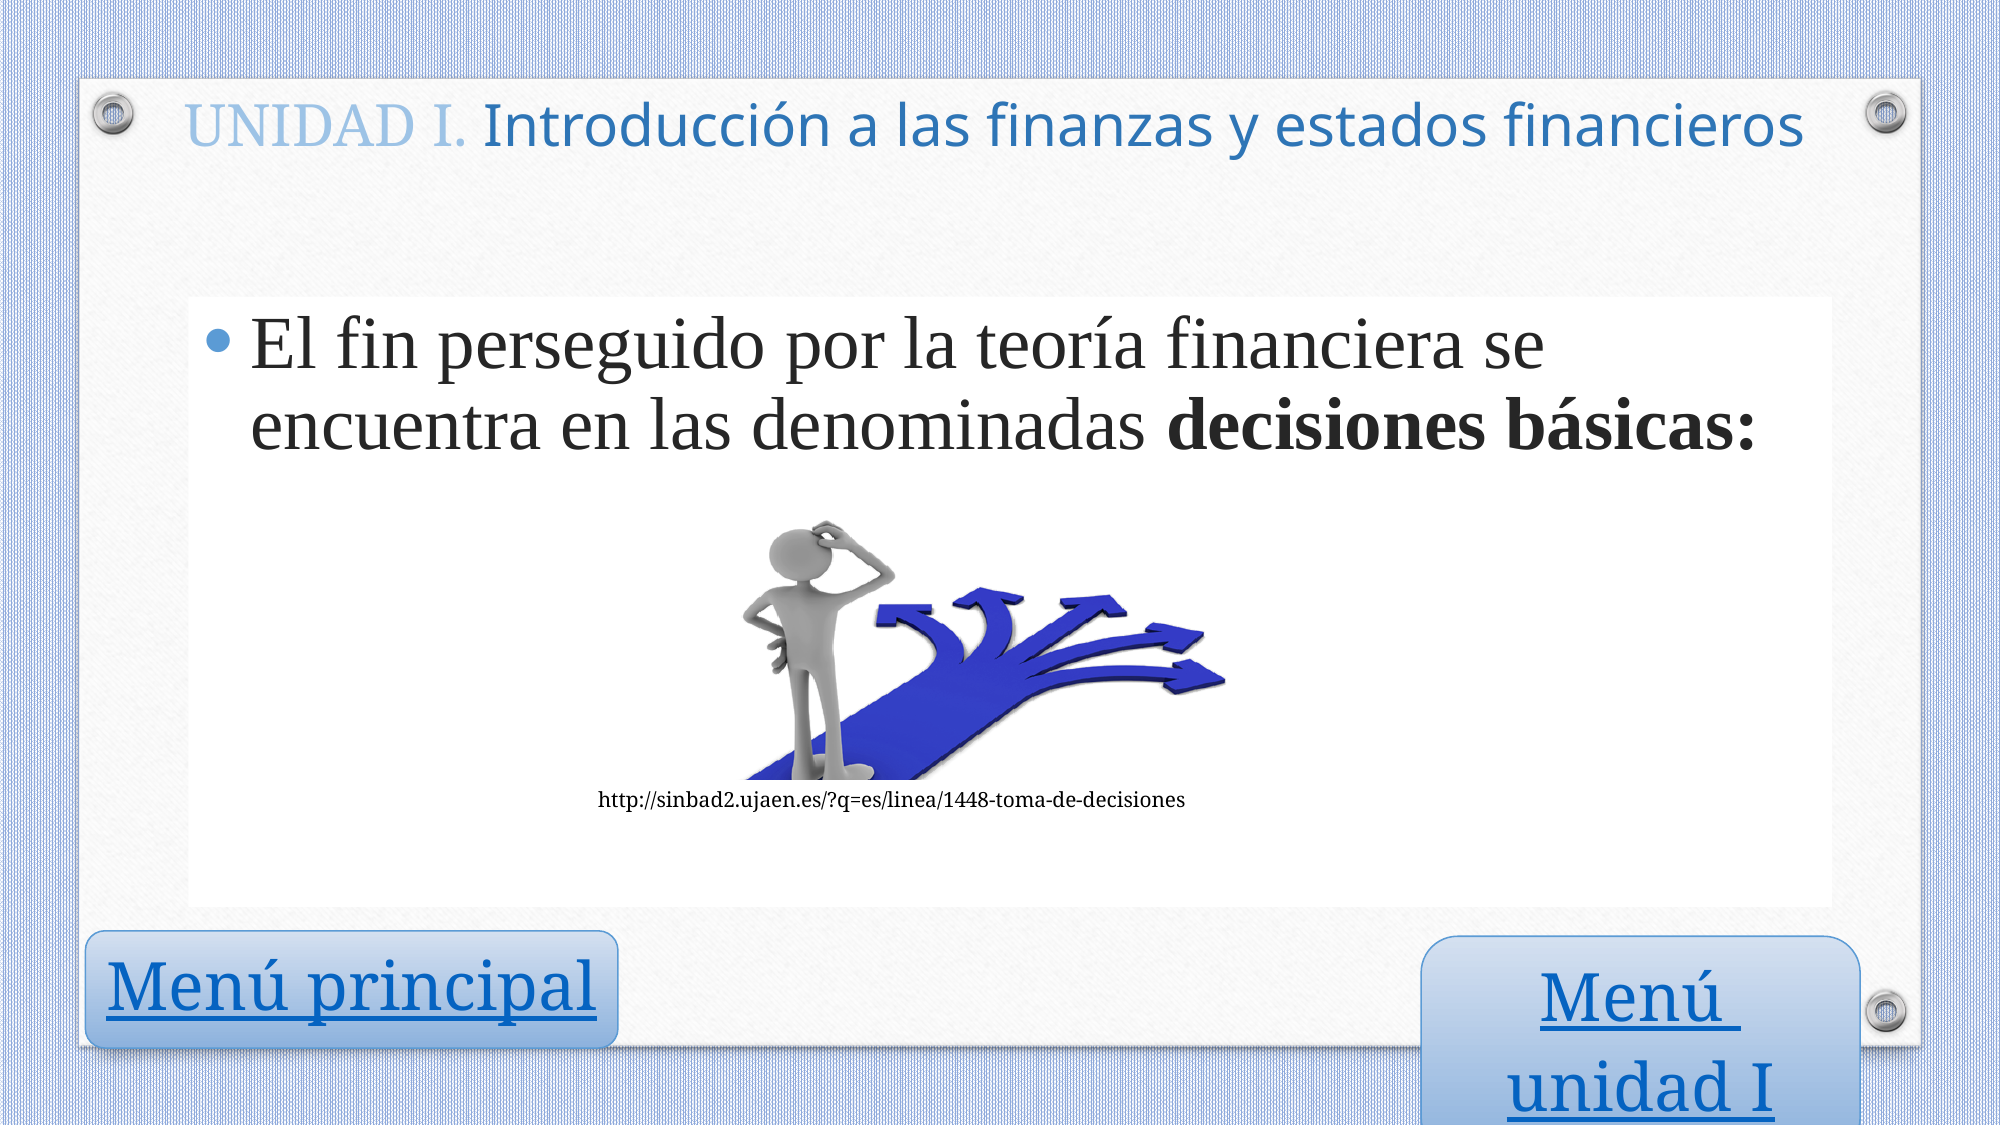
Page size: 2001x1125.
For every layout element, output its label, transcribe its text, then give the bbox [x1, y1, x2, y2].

text_box UNIDAD I. Introducción a las finanzas y estados financieros [169, 80, 2000, 166]
text_box Menú principal [84, 930, 619, 1049]
list El fin perseguido por la teoría financiera se encuentra en las denominadas decisiones básicas: [188, 296, 1833, 907]
picture [0, 0, 2000, 1125]
text_box Menú unidad I [1420, 935, 1861, 1125]
text_box http://sinbad2.ujaen.es/?q=es/linea/1448-toma-de-decisiones [583, 779, 1201, 819]
